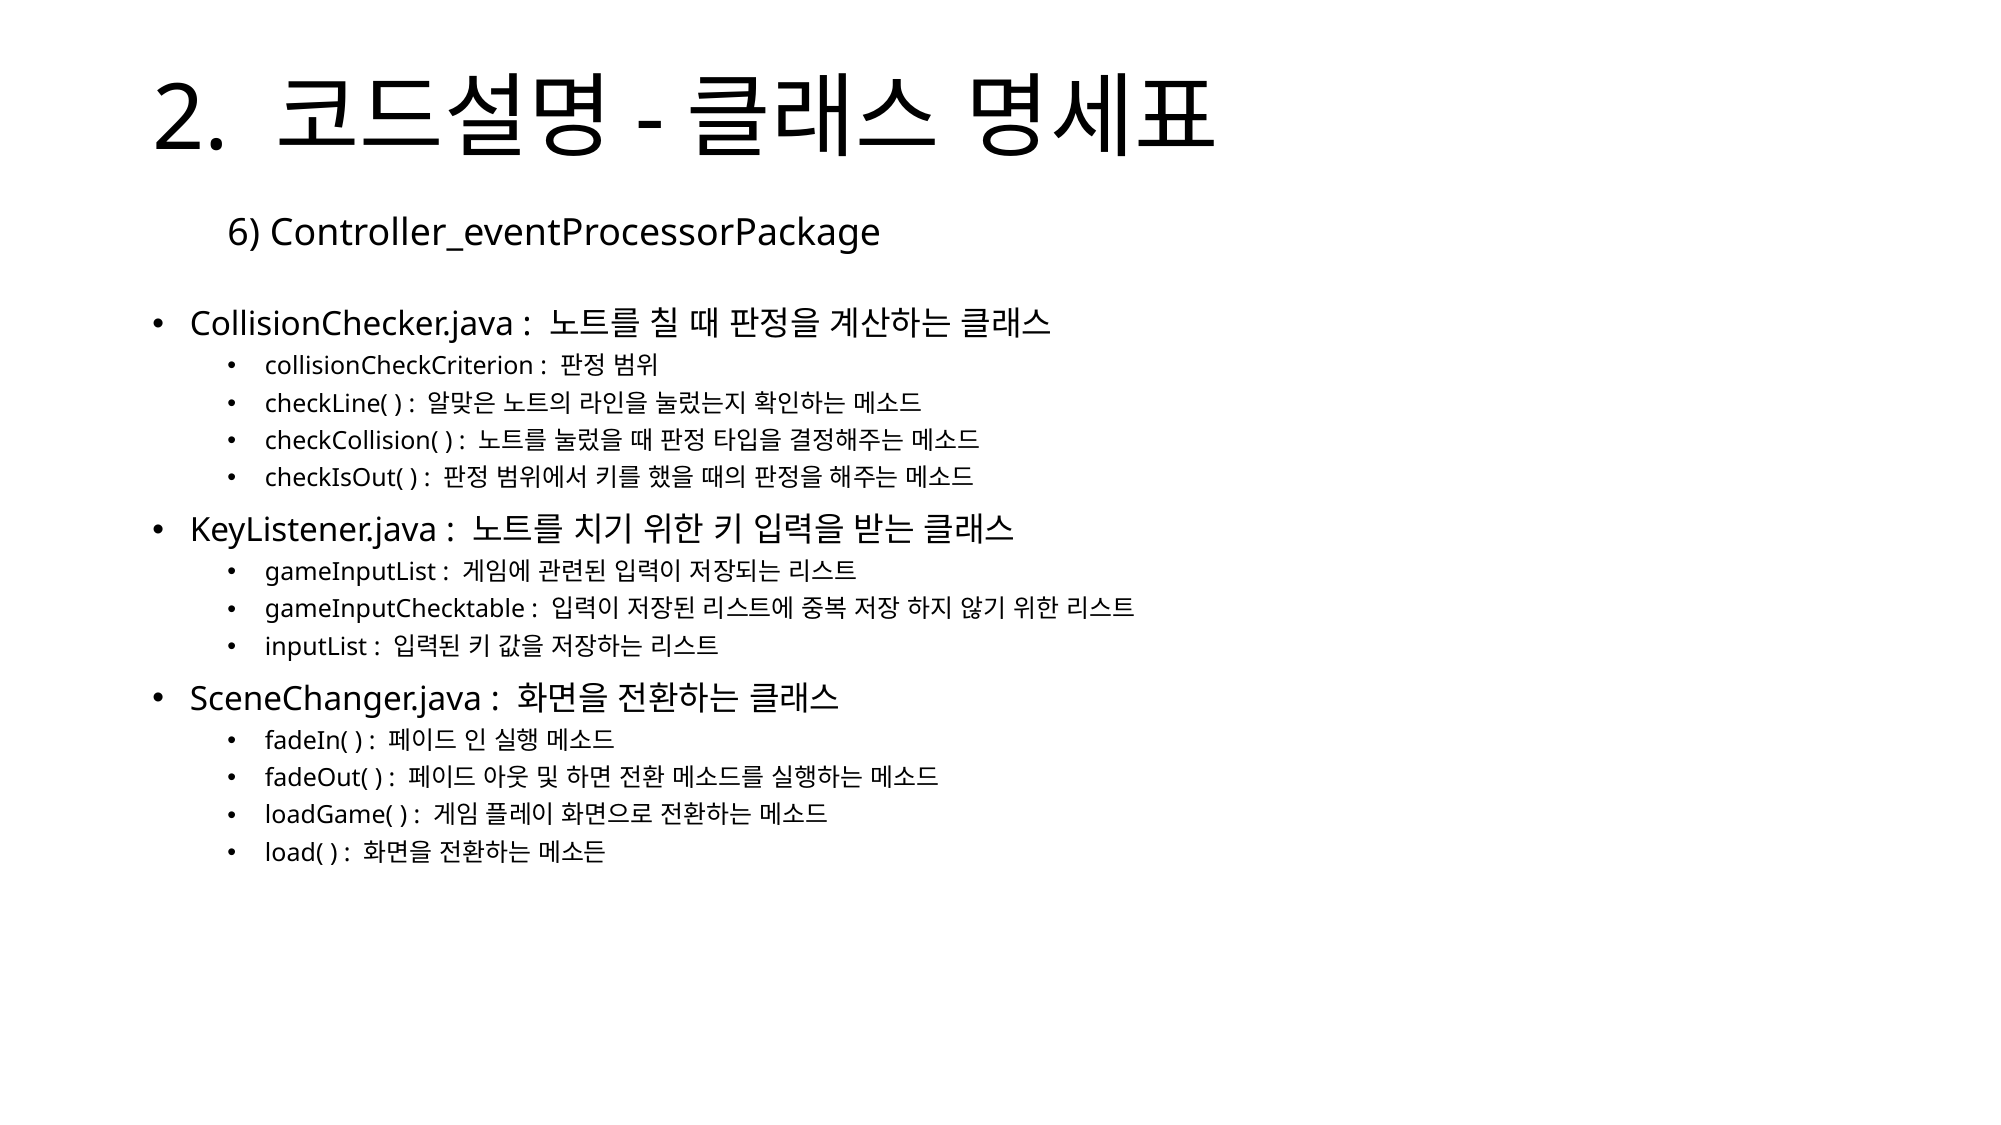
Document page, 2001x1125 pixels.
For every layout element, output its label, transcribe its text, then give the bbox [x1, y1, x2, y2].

text_box 6) Controller_eventProcessorPackage [137, 170, 1863, 291]
list CollisionChecker.java : 노트를 칠 때 판정을 계산하는 클래스 collisionCheckCriterion : 판정 범위 checkLine( ) : 알맞은 노트의 라인을 눌렀는지 확인하는 메소드 checkCollision( ) : 노트를 눌렀을 때 판정 타입을 결정해주는 메소드 checkIsOut( ) : 판정 범위에서 키를 했을 때의 판정을 해주는 메소드 KeyListener.java : 노트를 치기 위한 키 입력을 받는 클래스 gameInputList : 게임에 관련된 입력이 저장되는 리스트 gameInputChecktable : 입력이 저장된 리스트에 중복 저장 하지 않기 위한 리스트 inputList : 입력된 키 값을 저장하는 리스트 SceneChanger.java : 화면을 전환하는 클래스 fadeIn( ) : 페이드 인 실행 메소드 fadeOut( ) : 페이드 아웃 및 하면 전환 메소드를 실행하는 메소드 loadGame( ) : 게임 플레이 화면으로 전환하는 메소드 load( ) : 화면을 전환하는 메소든 [137, 299, 1863, 1014]
title 2. 코드설명-클래스 명세표 [137, 59, 1863, 170]
